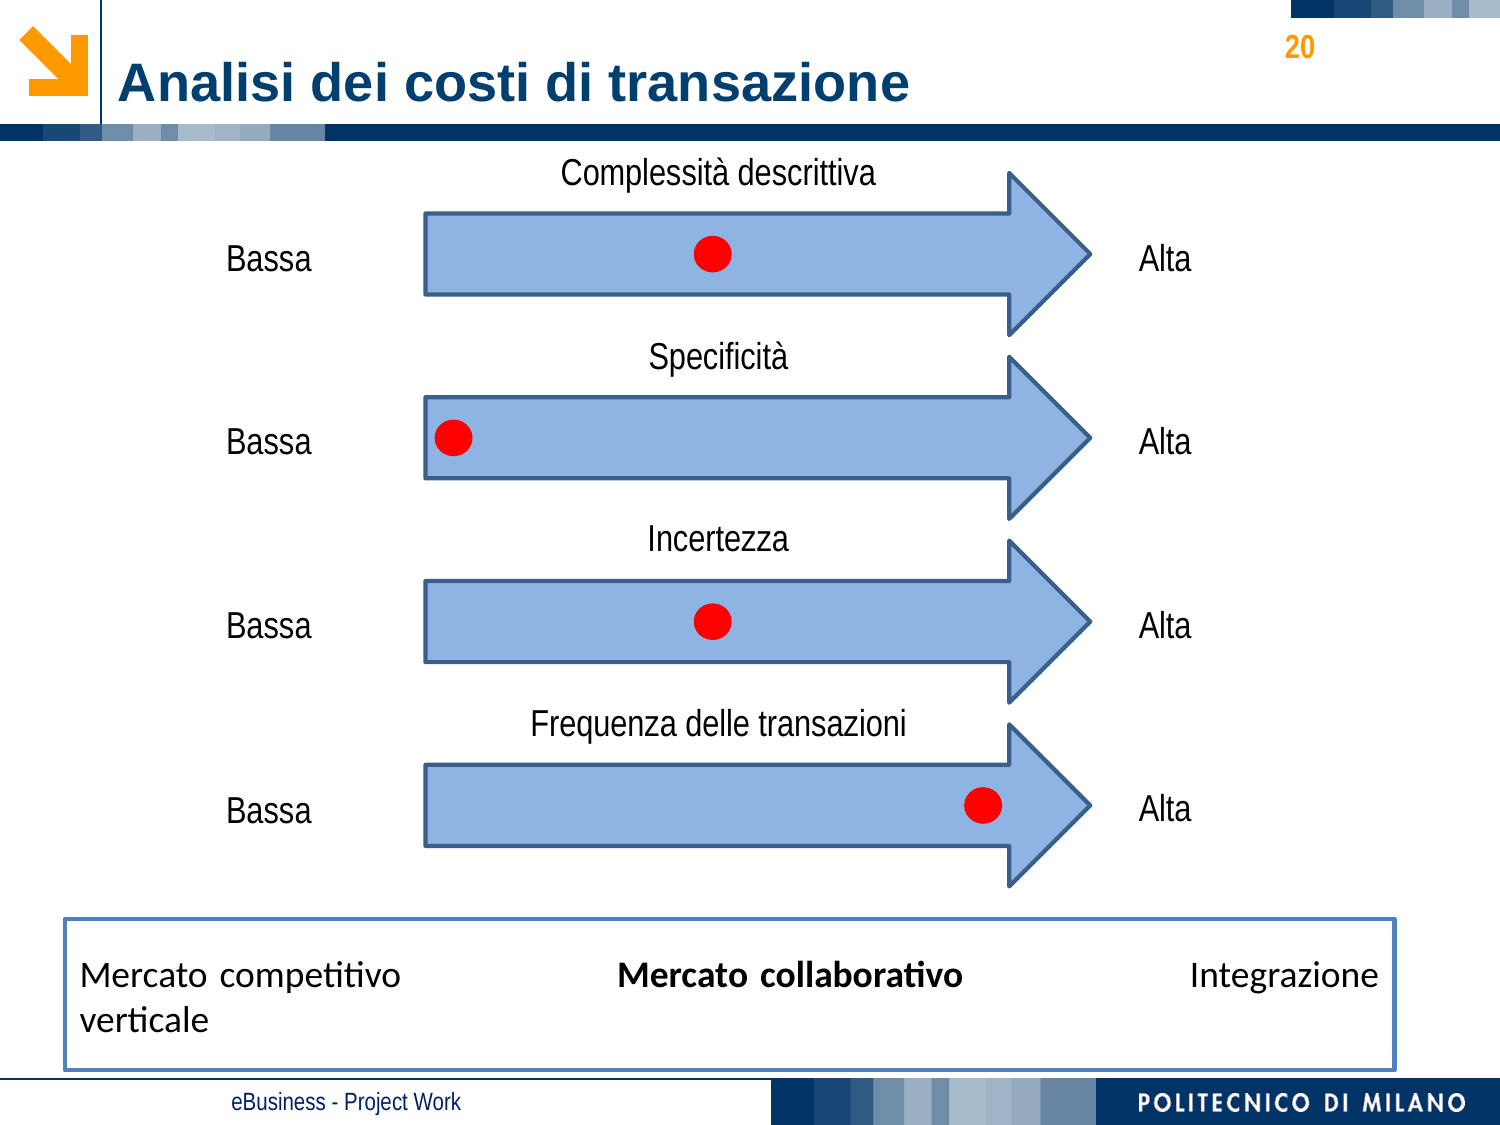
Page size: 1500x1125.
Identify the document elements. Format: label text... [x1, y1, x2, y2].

title Analisi dei costi di transazione [117, 46, 1094, 139]
picture [0, 1074, 1500, 1125]
picture [0, 0, 1500, 141]
slide_number 20 [1266, 24, 1493, 66]
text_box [64, 140, 1395, 1071]
